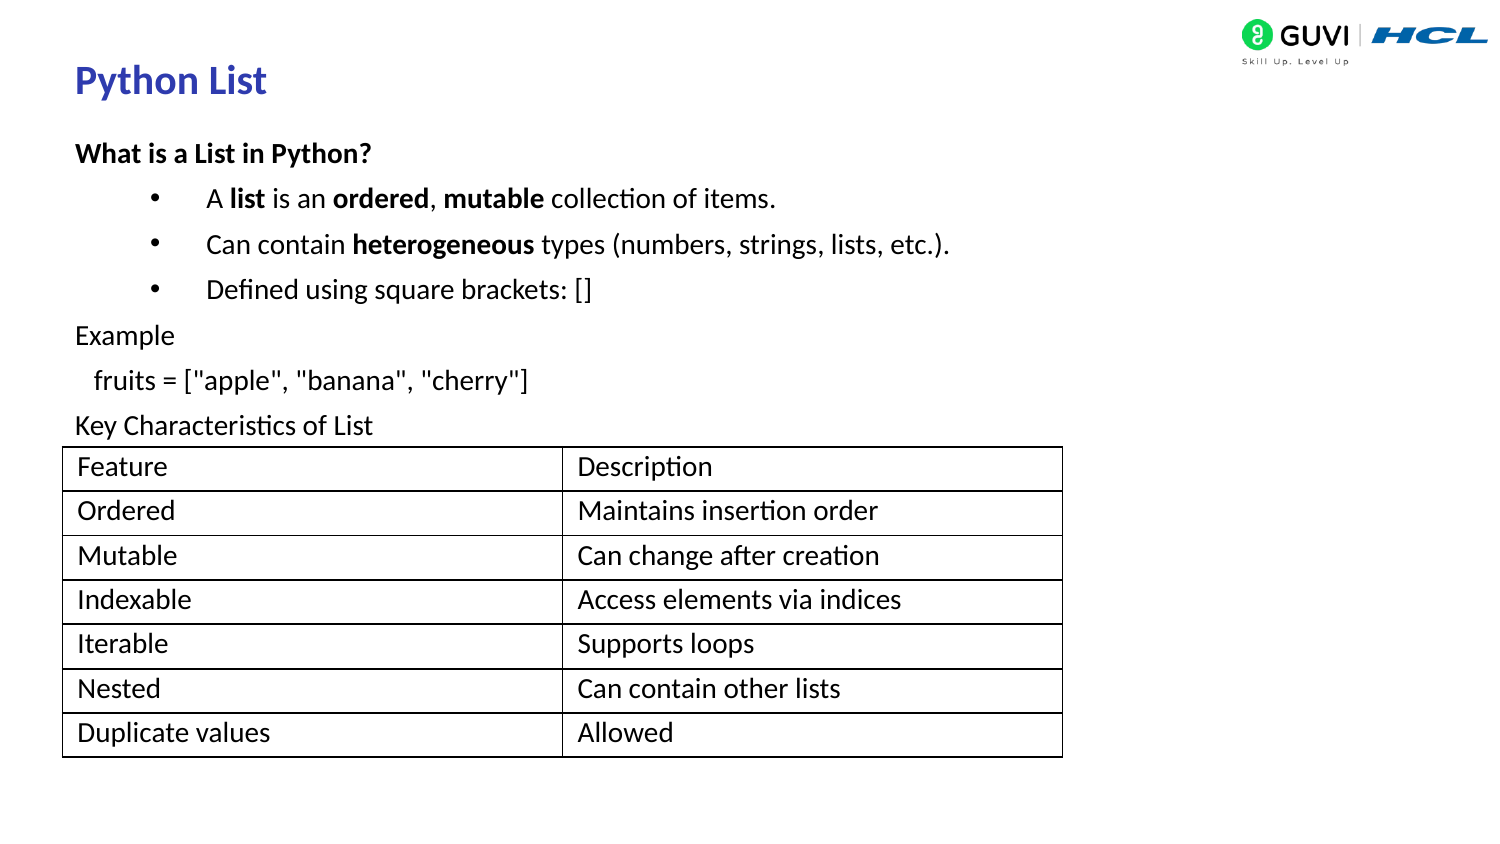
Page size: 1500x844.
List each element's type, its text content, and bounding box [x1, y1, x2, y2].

table_cell Iterable [63, 625, 562, 668]
table_header Feature [63, 448, 562, 490]
table_cell Mutable [63, 536, 562, 579]
table_cell Maintains insertion order [563, 492, 1062, 535]
title Python List [75, 52, 1013, 104]
table_header Description [563, 448, 1062, 490]
list What is a List in Python? A list is an ordered, mutable collection of items. Can contain heterogeneous types (numbers, strings, lists, etc.). Defined using square brackets: [] Example fruits = ["apple", "banana", "cherry"] Key Characteristics of List [75, 134, 1438, 481]
table_cell Nested [63, 670, 562, 712]
table_cell Allowed [563, 714, 1062, 756]
table_cell Duplicate values [63, 714, 562, 756]
picture [1242, 18, 1488, 71]
table_cell Ordered [63, 492, 562, 535]
table_cell Supports loops [563, 625, 1062, 668]
table_cell Can contain other lists [563, 670, 1062, 712]
table_cell Indexable [63, 581, 562, 623]
table_cell Can change after creation [563, 536, 1062, 579]
table_cell Access elements via indices [563, 581, 1062, 623]
